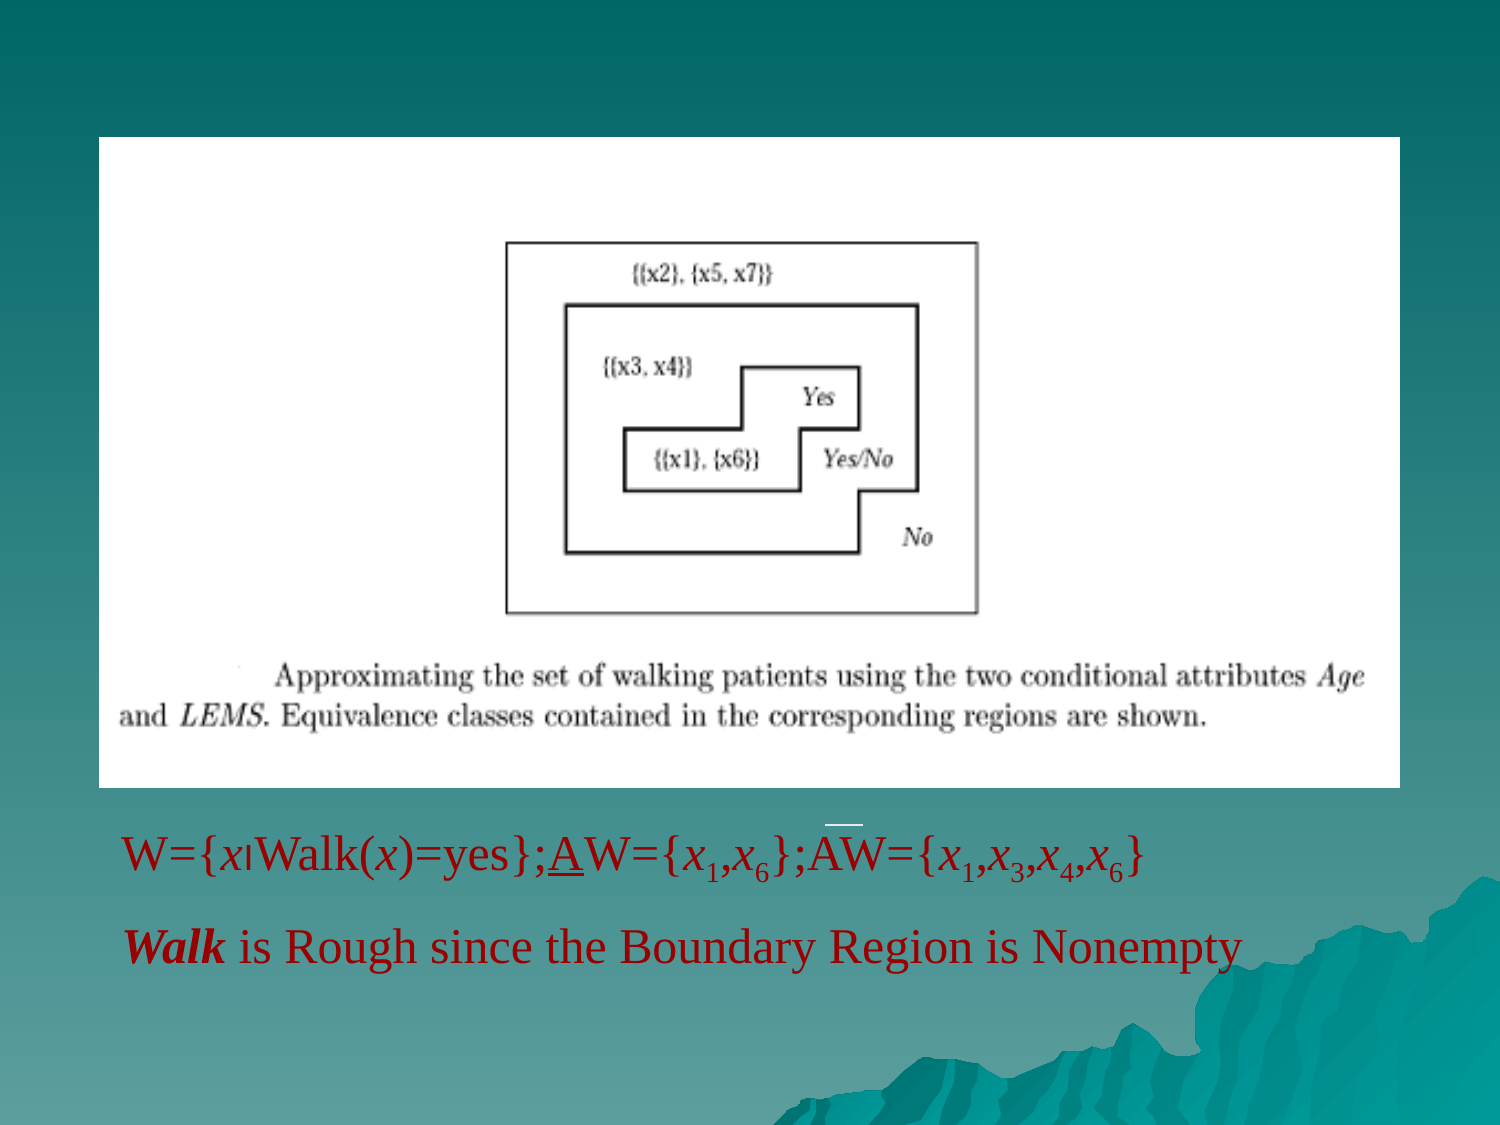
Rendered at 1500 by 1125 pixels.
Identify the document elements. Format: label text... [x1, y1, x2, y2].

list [99, 137, 1401, 788]
text_box W={x⏐Walk(x)=yes};AW={x1,x6};AW={x1,x3,x4,x6} Walk is Rough since the Boundary Region is Nonempty [106, 812, 1394, 981]
